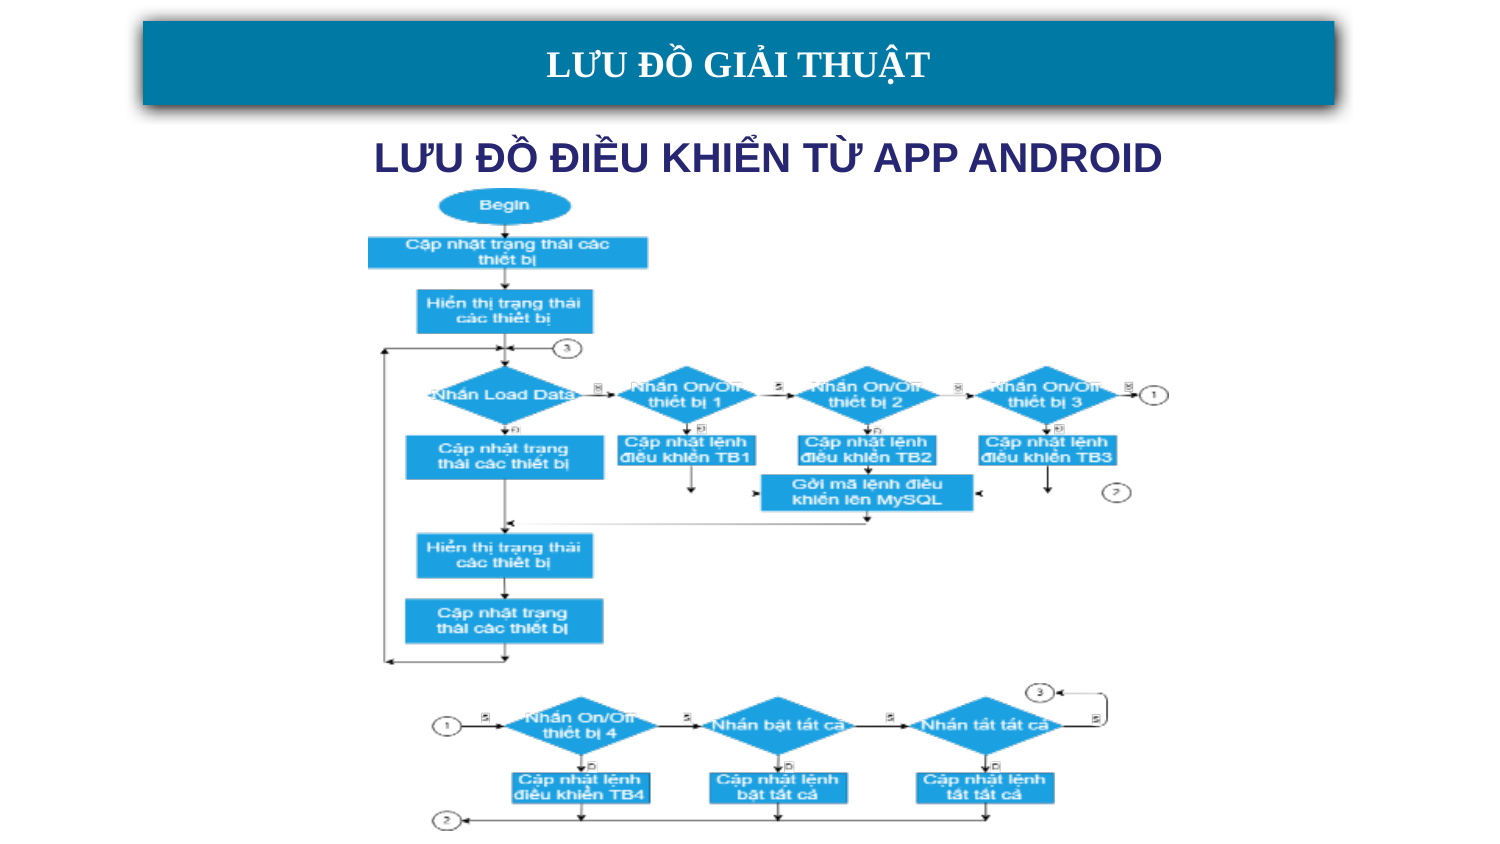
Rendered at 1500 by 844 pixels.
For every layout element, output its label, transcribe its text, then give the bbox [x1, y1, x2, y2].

picture [368, 188, 1169, 831]
text_box LƯU ĐỒ ĐIỀU KHIỂN TỪ APP ANDROID [237, 122, 1300, 188]
text_box LƯU ĐỒ GIẢI THUẬT [143, 21, 1335, 105]
